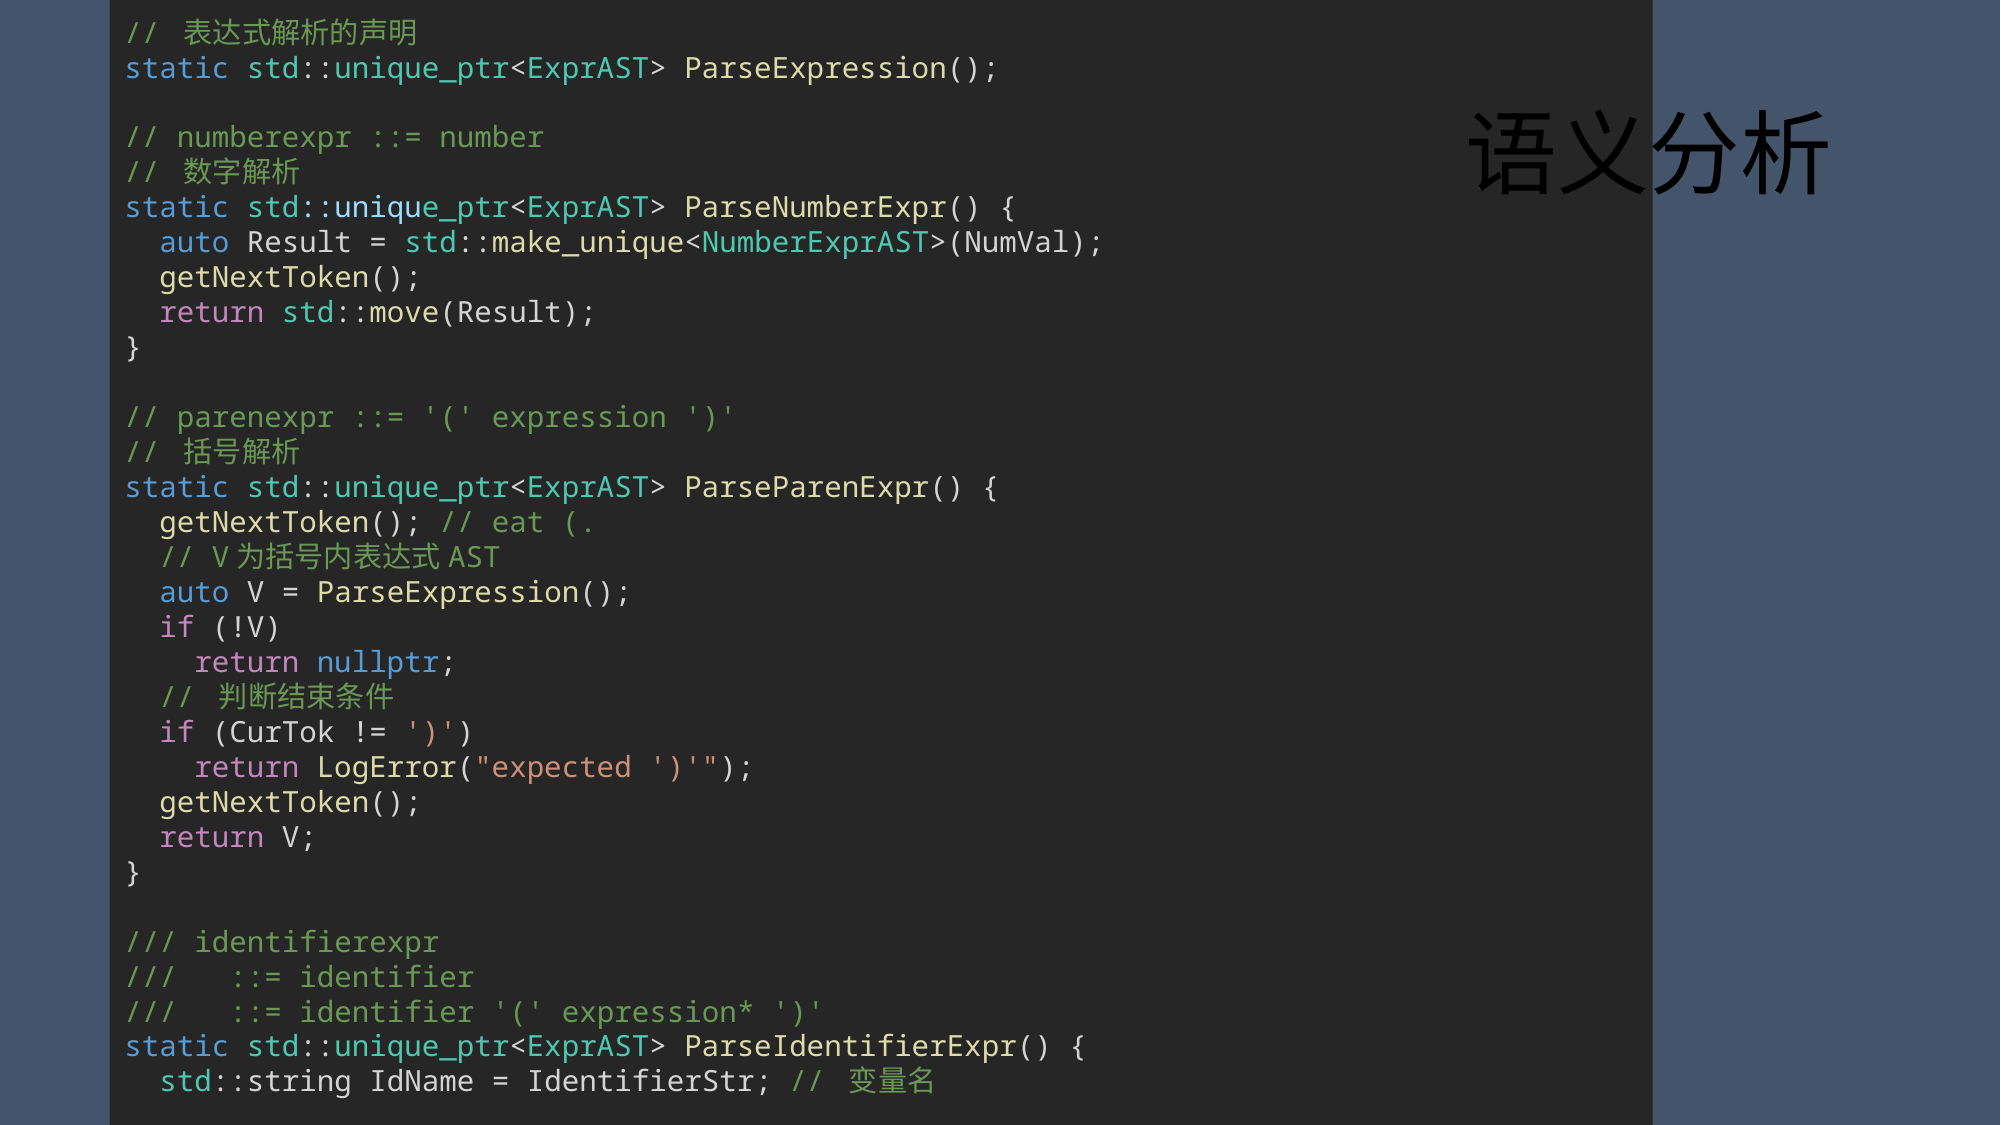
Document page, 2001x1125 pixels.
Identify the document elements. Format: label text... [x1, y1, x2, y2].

title 语义分析 [1450, 48, 1863, 267]
text_box static int CurTok; // 存储当前的Token枚举值(类型) // 从词法分析中获取下一个Token,并赋值给CurTok static int getNextToken() { return CurTok = gettok(); } // 二元运算符的优先级, 运算符到优先级数字的映射 static std::map<char, int> BinopPrecedence; // 查询二元运算符的优先级 static int GetTokPrecedence() { if (!isascii(CurTok)) return -1; // 确保已经映射过 int TokPrec = BinopPrecedence[CurTok]; if (TokPrec <= 0) return -1; return TokPrec; } // AST解析的错误提示 std::unique_ptr<ExprAST> LogError(const char *Str) { fprintf(stderr, "Error: %s\n", Str); return nullptr; } // 函数声明解析的错误提示 std::unique_ptr<PrototypeAST> LogErrorP(const char *Str) { LogError(Str); return nullptr; } // 表达式解析的声明 static std::unique_ptr<ExprAST> ParseExpression(); // numberexpr ::= number // 数字解析 static std::unique_ptr<ExprAST> ParseNumberExpr() { auto Result = std::make_unique<NumberExprAST>(NumVal); getNextToken(); return std::move(Result); } // parenexpr ::= '(' expression ')' // 括号解析 static std::unique_ptr<ExprAST> ParseParenExpr() { getNextToken(); // eat (. // V为括号内表达式AST auto V = ParseExpression(); if (!V) return nullptr; // 判断结束条件 if (CurTok != ')') return LogError("expected ')'"); getNextToken(); return V; } /// identifierexpr /// ::= identifier /// ::= identifier '(' expression* ')' static std::unique_ptr<ExprAST> ParseIdentifierExpr() { std::string IdName = IdentifierStr; // 变量名 SourceLocation LitLoc = CurLoc; // 当前代码位置 getNextToken(); // 判断是变量还是函数 if (CurTok != '(') return std::make_unique<VariableExprAST>(LitLoc, IdName); // 函数调用 getNextToken(); std::vector<std::unique_ptr<ExprAST>> Args; if (CurTok != ')') { while (1) { // 解析参数 if (auto Arg = ParseExpression()) Args.push_back(std::move(Arg)); else return nullptr; if (CurTok == ')') break; if (CurTok != ',') return LogError("Expected ')' or ',' in argument list"); getNextToken(); } } getNextToken(); // 构造Call AST return std::make_unique<CallExprAST>(LitLoc, IdName, std::move(Args)); } /// ifexpr ::= 'if' expression 'then' expression 'else' expression static std::unique_ptr<ExprAST> ParseIfExpr() { SourceLocation IfLoc = CurLoc; // 记录当前代码位置 getNextToken(); // 判断条件 auto Cond = ParseExpression(); if (!Cond) return nullptr; // then if (CurTok != tok_then) return LogError("expected then"); getNextToken(); auto Then = ParseExpression(); if (!Then) return nullptr; // else if (CurTok != tok_else) return LogError("expected else"); getNextToken(); auto Else = ParseExpression(); if (!Else) return nullptr; return std::make_unique<IfExprAST>(IfLoc, std::move(Cond), std::move(Then), std::move(Else)); } /// forexpr ::= 'for' identifier '=' expr ',' expr (',' expr)? 'in' expression static std::unique_ptr<ExprAST> ParseForExpr() { getNextToken(); if (CurTok != tok_identifier) return LogError("expected identifier after for"); std::string IdName = IdentifierStr; // 循环变量名 getNextToken(); // 初始赋值 if (CurTok != '=') return LogError("expected '=' after for"); getNextToken(); auto Start = ParseExpression(); if (!Start) return nullptr; if (CurTok != ',') return LogError("expected ',' after for start value"); getNextToken(); // 结束条件 auto End = ParseExpression(); if (!End) return nullptr; // 可选 步长 std::unique_ptr<ExprAST> Step; if (CurTok == ',') { getNextToken(); Step = ParseExpression(); if (!Step) return nullptr; } if (CurTok != tok_in) return LogError("expected 'in' after for"); getNextToken(); // eat 'in'. // for主体 auto Body = ParseExpression(); if (!Body) return nullptr; return std::make_unique<ForExprAST>(IdName, std::move(Start), std::move(End), std::move(Step), std::move(Body)); } /// varexpr ::= 'var' identifier ('=' expression)? // (',' identifier ('=' expression)?)* 'in' expression static std::unique_ptr<ExprAST> ParseVarExpr() { getNextToken(); std::vector<std::pair<std::string, std::unique_ptr<ExprAST>>> VarNames; // 可变变量列表 // 至少需要一个参数 if (CurTok != tok_identifier) return LogError("expected identifier after var"); while (1) { std::string Name = IdentifierStr; getNextToken(); // 初始化是可选的 std::unique_ptr<ExprAST> Init = nullptr; if (CurTok == '=') { getNextToken(); // eat the '='. Init = ParseExpression(); if (!Init) return nullptr; } VarNames.push_back(std::make_pair(Name, std::move(Init))); if (CurTok != ',') break; getNextToken(); // eat the ','. if (CurTok != tok_identifier) return LogError("expected identifier list after var"); } // in if (CurTok != tok_in) return LogError("expected 'in' keyword after 'var'"); getNextToken(); // 解析主体 auto Body = ParseExpression(); if (!Body) return nullptr; return std::make_unique<VarExprAST>(std::move(VarNames), std::move(Body)); } /// primary /// ::= identifierexpr /// ::= numberexpr /// ::= parenexpr /// ::= ifexpr /// ::= forexpr /// ::= varexpr // 首要解析 static std::unique_ptr<ExprAST> ParsePrimary() { switch (CurTok) { default: return LogError("unknown token when expecting an expression"); case tok_identifier: return ParseIdentifierExpr(); // 变量 case tok_number: return ParseNumberExpr(); // 数字 case '(': return ParseParenExpr(); // 括号 case tok_if: return ParseIfExpr(); // if case tok_for: return ParseForExpr(); // for case tok_var: return ParseVarExpr(); // var } } /// unary /// ::= primary /// ::= '!' unary static std::unique_ptr<ExprAST> ParseUnary() { // 在此判断是否为一元运算符, 否则就解析为Primary的表达式 if (!isascii(CurTok) || CurTok == '(' || CurTok == ',') return ParsePrimary(); // 解析一元运算符 int Opc = CurTok; // 运算符 getNextToken(); if (auto Operand = ParseUnary()) // 解析 主体表达式, 进入Primary解析 return std::make_unique<UnaryExprAST>( Opc, std::move(Operand)); // 返回 一元运算符的AST return nullptr; } /// binoprhs /// ::= ('+' unary)* // 解析 运算符+RHS的形式, 获取LHS和其左边运算符的优先级 static std::unique_ptr<ExprAST> ParseBinOpRHS(int ExprPrec, std::unique_ptr<ExprAST> LHS) { while (1) { // 为二元运算符获取优先级 int TokPrec = GetTokPrecedence(); // 如果当前运算符优先级小于前一运算符,直接返回LHS if (TokPrec < ExprPrec) return LHS; // 获取二元运算符 int BinOp = CurTok; SourceLocation BinLoc = CurLoc; getNextToken(); // 解析RHS auto RHS = ParseUnary(); if (!RHS) return nullptr; // 判断此运算符优先级是否小于下一运算符 int NextPrec = GetTokPrecedence(); if (TokPrec < NextPrec) { RHS = ParseBinOpRHS(TokPrec + 1, std::move(RHS)); if (!RHS) return nullptr; } // 解析完成,合并为 二元表达式的AST LHS = std::make_unique<BinaryExprAST>(BinLoc, BinOp, std::move(LHS), std::move(RHS)); } } /// expression /// ::= unary binoprhs // 解析表达式 static std::unique_ptr<ExprAST> ParseExpression() { // 解析一元表达式,如果不是的话,会进行parse primary auto LHS = ParseUnary(); if (!LHS) return nullptr; return ParseBinOpRHS(0, std::move(LHS)); } /// prototype /// ::= id '(' id* ')' /// ::= binary LETTER number? (id, id) /// ::= unary LETTER (id) // 解析函数声明 static std::unique_ptr<PrototypeAST> ParsePrototype() { std::string FnName; // 函数名 SourceLocation FnLoc = CurLoc; // 代码位置 unsigned Kind = 0; // 0 = identifier, 1 = unary, 2 = binary. unsigned BinaryPrecedence = 30; // 默认优先级,在二元未给出优先级时使用 // 判断是变量,一元运算符,二元远算符 switch (CurTok) { default: return LogErrorP("Expected function name in prototype"); case tok_identifier: FnName = IdentifierStr; Kind = 0; getNextToken(); break; case tok_unary: getNextToken(); if (!isascii(CurTok)) return LogErrorP("Expected unary operator"); FnName = "unary"; FnName += (char)CurTok; // 函数名为 unary+运算符 Kind = 1; getNextToken(); break; case tok_binary: getNextToken(); if (!isascii(CurTok)) return LogErrorP("Expected binary operator"); FnName = "binary"; FnName += (char)CurTok; // 函数名为 binary+运算符 Kind = 2; getNextToken(); // 在给出优先级时使用给二元运算符 if (CurTok == tok_number) { if (NumVal < 1 || NumVal > 100) return LogErrorP("Invalid precedence: must be 1..100"); BinaryPrecedence = (unsigned)NumVal; getNextToken(); } break; } // 检查函数声明的括号 if (CurTok != '(') return LogErrorP("Expected '(' in prototype"); // 参数列表 std::vector<std::string> ArgNames; while (getNextToken() == tok_identifier) ArgNames.push_back(IdentifierStr); if (CurTok != ')') return LogErrorP("Expected ')' in prototype"); getNextToken(); // 验证运算符的类型和参数个数是否相符 if (Kind && ArgNames.size() != Kind) return LogErrorP("Invalid number of operands for operator"); // 构造函数,Kind!=0用以返回布尔值 return std::make_unique<PrototypeAST>(FnLoc, FnName, ArgNames, Kind != 0, BinaryPrecedence); } /// definition ::= 'def' prototype expression // 解析函数定义 static std::unique_ptr<FunctionAST> ParseDefinition() { getNextToken(); auto Proto = ParsePrototype(); // 函数声明 if (!Proto) return nullptr; if (auto E = ParseExpression()) // 函数体 return std::make_unique<FunctionAST>(std::move(Proto), std::move(E)); return nullptr; } /// toplevelexpr ::= expression // 将顶层表达式解析为匿名函数 static std::unique_ptr<FunctionAST> ParseTopLevelExpr() { SourceLocation FnLoc = CurLoc; if (auto E = ParseExpression()) { // 构建匿名函数声明, 未依照教程修改为main auto Proto = std::make_unique<PrototypeAST>(FnLoc, "__anon_expr", std::vector<std::string>()); return std::make_unique<FunctionAST>(std::move(Proto), std::move(E)); } return nullptr; } /// external ::= 'extern' prototype // 解析extern static std::unique_ptr<PrototypeAST> ParseExtern() { getNextToken(); // eat extern. return ParsePrototype(); } [109, 0, 1653, 1125]
